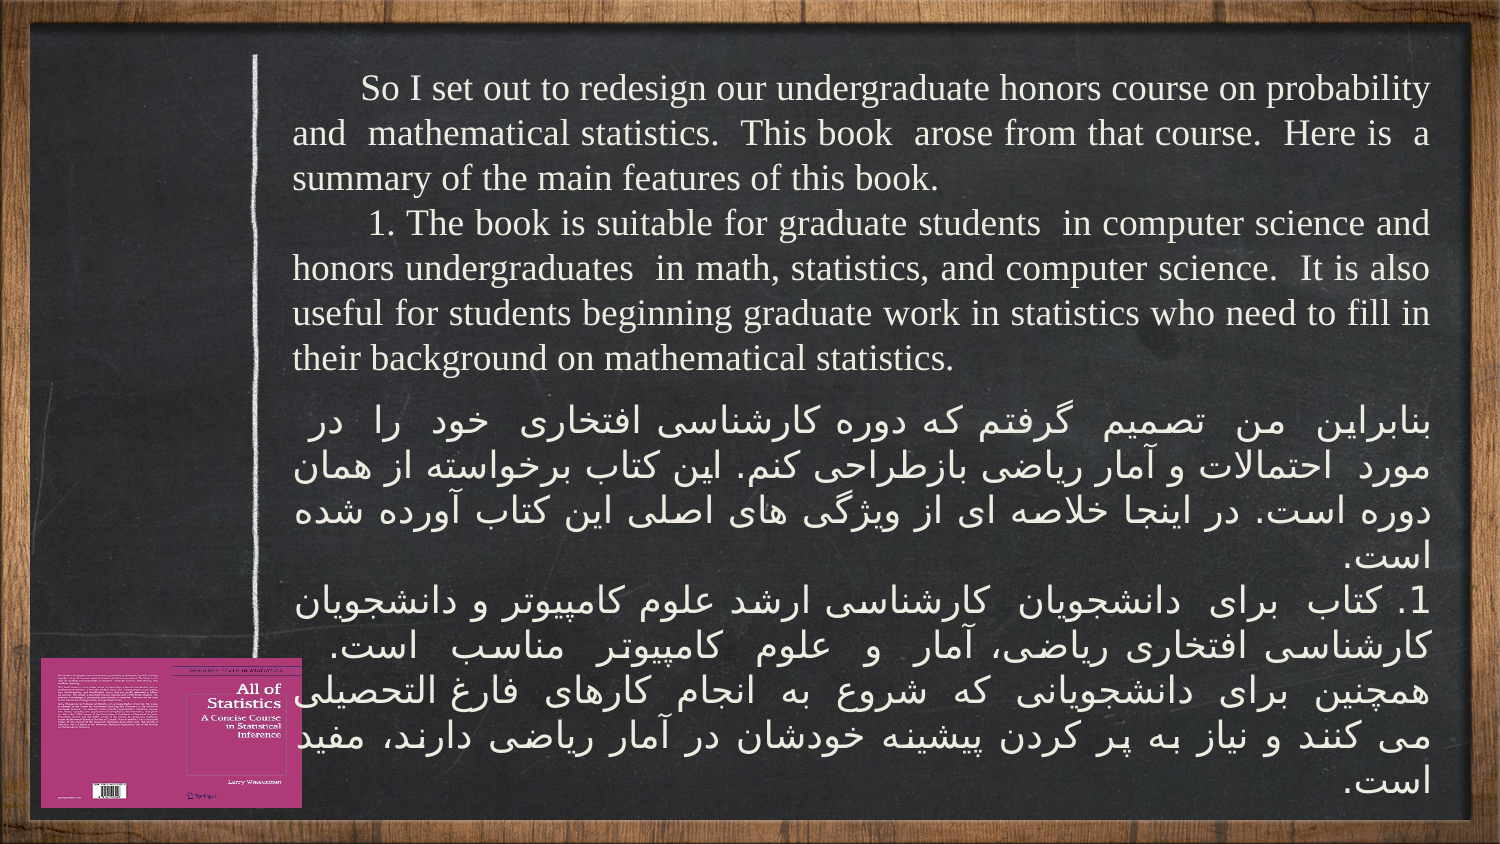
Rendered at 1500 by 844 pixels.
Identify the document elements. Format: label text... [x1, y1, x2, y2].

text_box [40, 657, 302, 809]
picture [0, 0, 1500, 844]
text_box So I set out to redesign our undergraduate honors course on probability and mathematical statistics. This book arose from that course. Here is a summary of the main features of this book. 1. The book is suitable for graduate students in computer science and honors undergraduates in math, statistics, and computer science. It is also useful for students beginning graduate work in statistics who need to fill in their background on mathematical statistics. [277, 55, 1447, 386]
text_box بنابراین من تصمیم گرفتم که دوره کارشناسی افتخاری خود را در مورد احتمالات و آمار ریاضی بازطراحی کنم. این کتاب برخواسته از همان دوره است. در اینجا خلاصه ای از ویژگی های اصلی این کتاب آورده شده است. 1. کتاب برای دانشجویان کارشناسی ارشد علوم کامپیوتر و دانشجویان کارشناسی افتخاری ریاضی، آمار و علوم کامپیوتر مناسب است. همچنین برای دانشجویانی که شروع به انجام کارهای فارغ التحصیلی می کنند و نیاز به پر کردن پیشینه خودشان در آمار ریاضی دارند، مفید است. [277, 388, 1447, 809]
